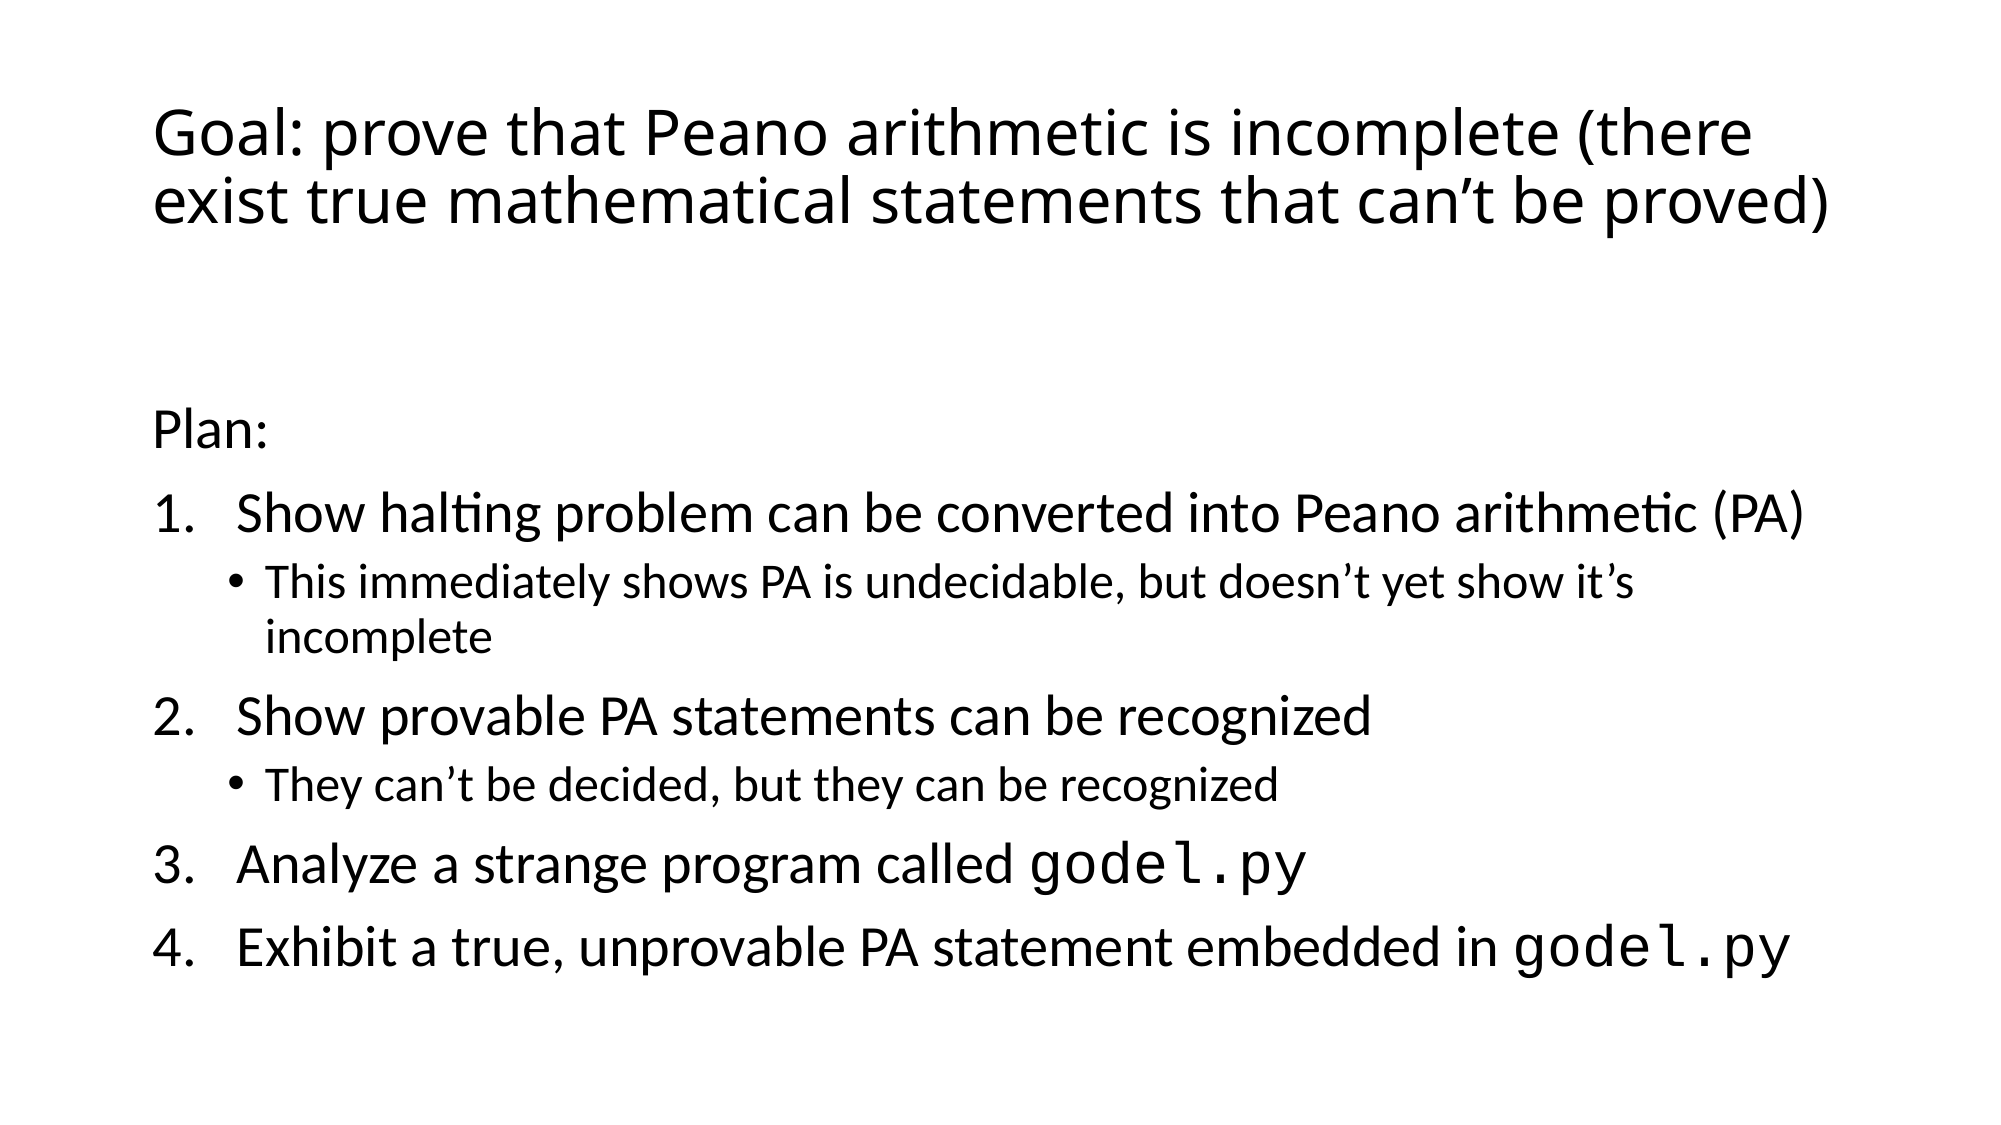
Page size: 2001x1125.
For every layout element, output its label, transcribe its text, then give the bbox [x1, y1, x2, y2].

list Plan: Show halting problem can be converted into Peano arithmetic (PA) This immediately shows PA is undecidable, but doesn’t yet show it’s incomplete Show provable PA statements can be recognized They can’t be decided, but they can be recognized Analyze a strange program called godel.py Exhibit a true, unprovable PA statement embedded in godel.py [137, 391, 1863, 1014]
title Goal: prove that Peano arithmetic is incomplete (there exist true mathematical statements that can’t be proved) [137, 59, 1863, 278]
